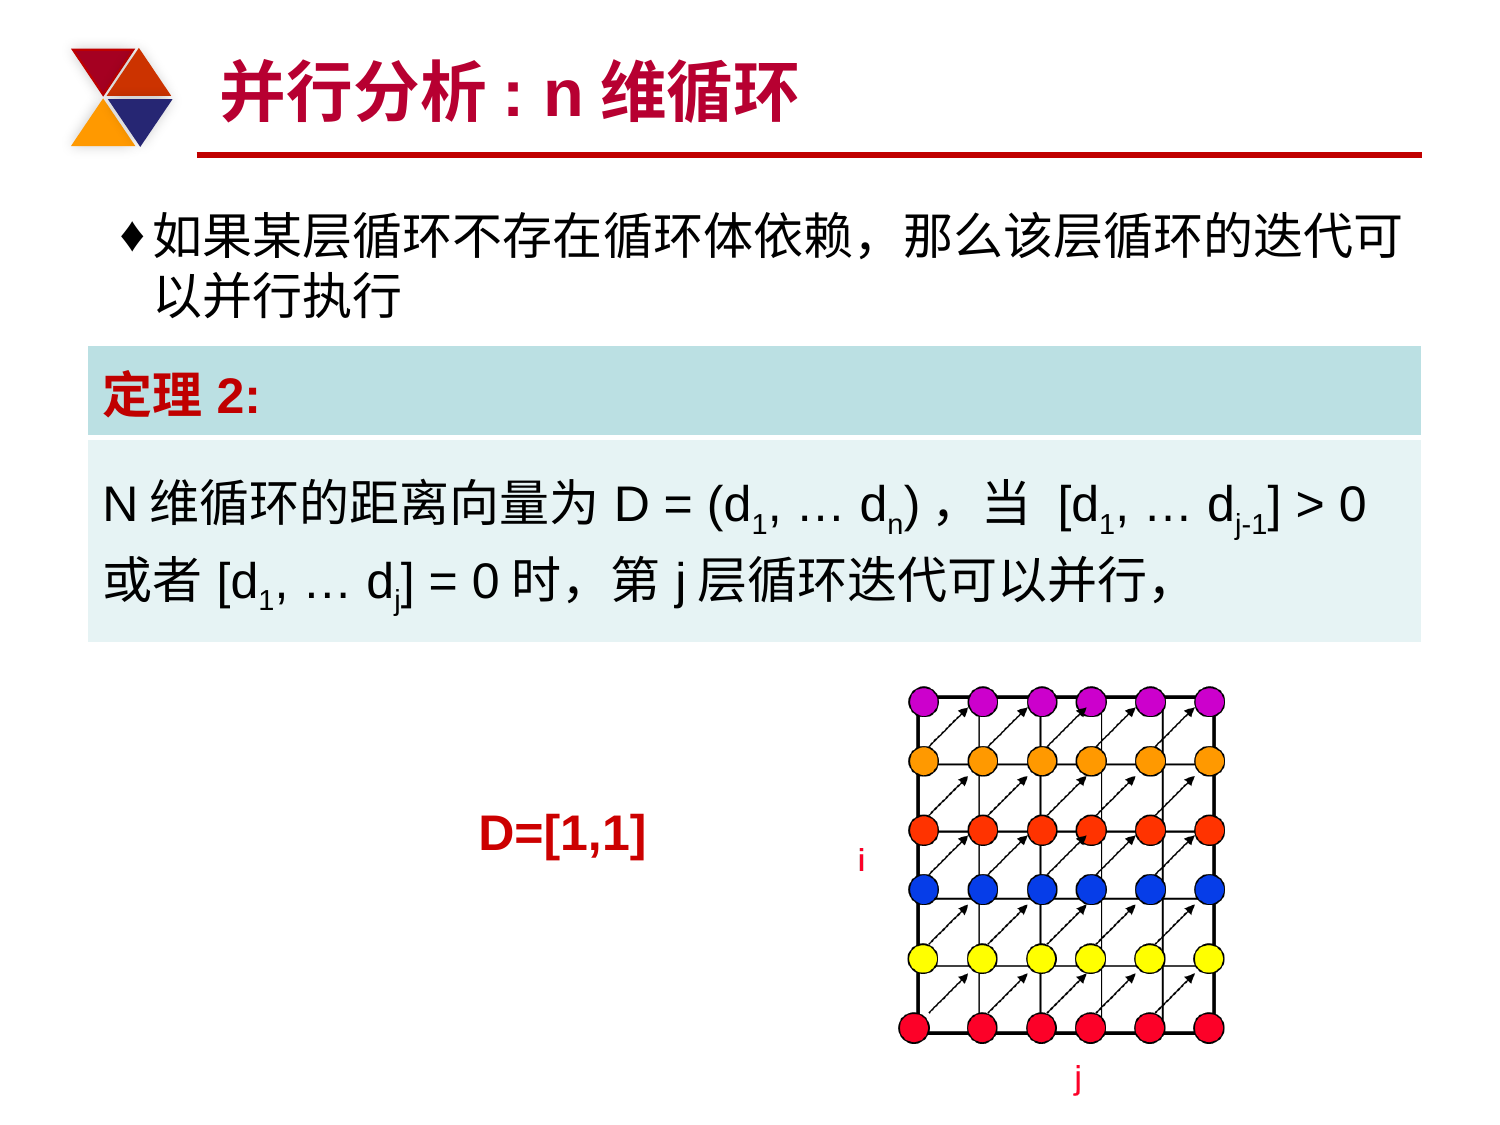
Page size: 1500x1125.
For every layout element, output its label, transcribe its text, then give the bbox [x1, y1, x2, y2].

table_cell N维循环的距离向量为D = (d1, … dn)，当 [d1, … dj-1] > 0 或者[d1, … dj] = 0时，第j层循环迭代可以并行， [88, 440, 1421, 642]
picture [837, 686, 1225, 1116]
text_box D=[1,1] [463, 793, 662, 869]
text_box 如果某层循环不存在循环体依赖，那么该层循环的迭代可以并行执行 [109, 199, 1422, 329]
title 并行分析: n维循环 [204, 36, 1405, 137]
table_header 定理2: [88, 346, 1421, 435]
